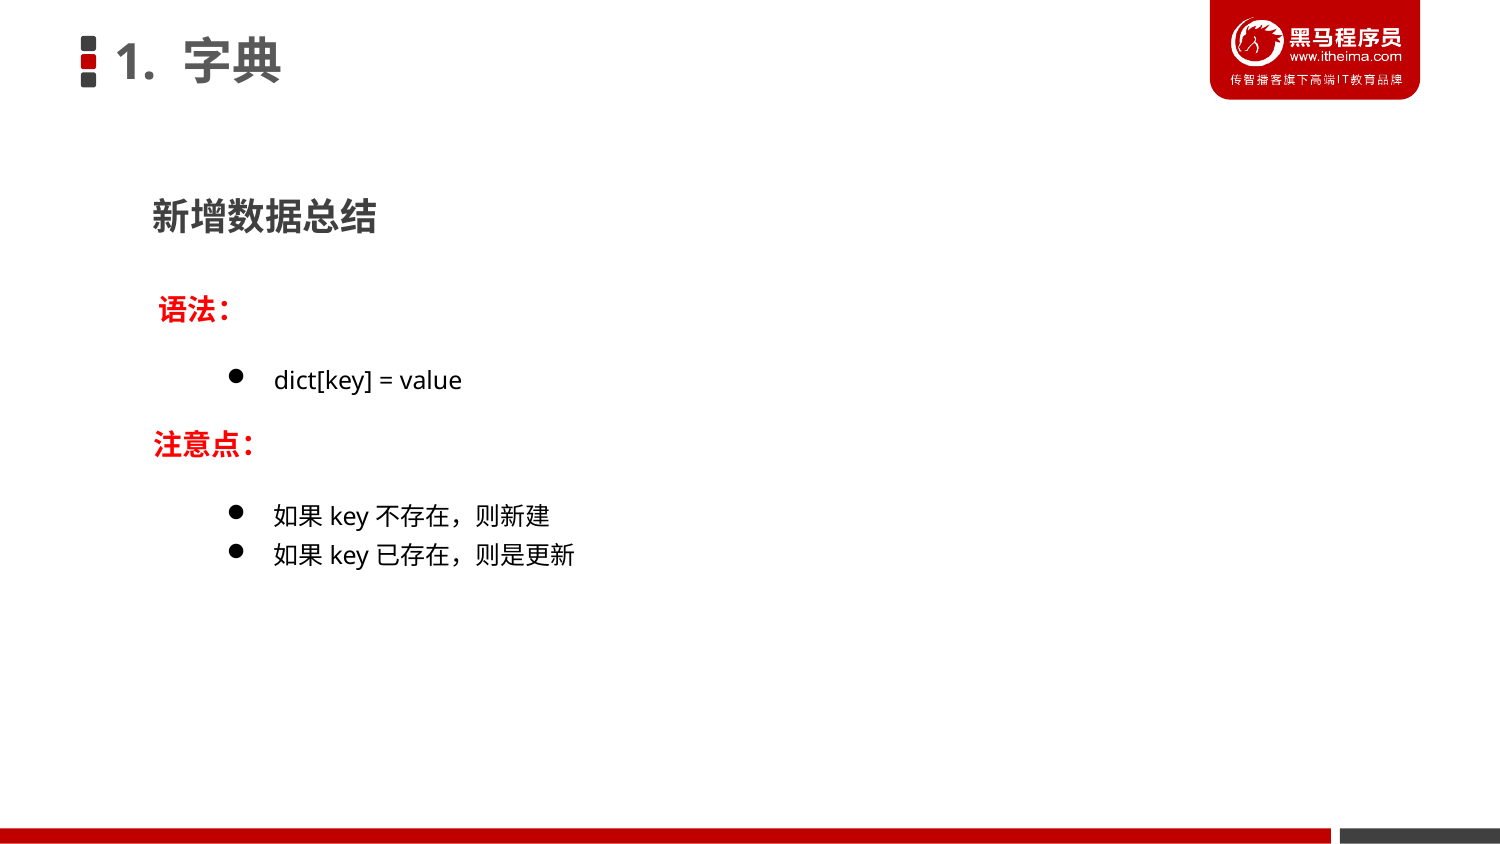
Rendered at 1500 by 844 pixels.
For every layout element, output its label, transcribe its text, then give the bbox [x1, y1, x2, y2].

text_box 新增数据总结 [138, 185, 715, 246]
text_box 如果key不存在，则新建 如果key已存在，则是更新 [212, 484, 1316, 577]
text_box 注意点： [138, 418, 286, 469]
picture [1212, 8, 1421, 94]
text_box dict[key] = value [212, 347, 1316, 402]
text_box 语法： [143, 283, 262, 334]
text_box 1. 字典 [103, 0, 987, 130]
